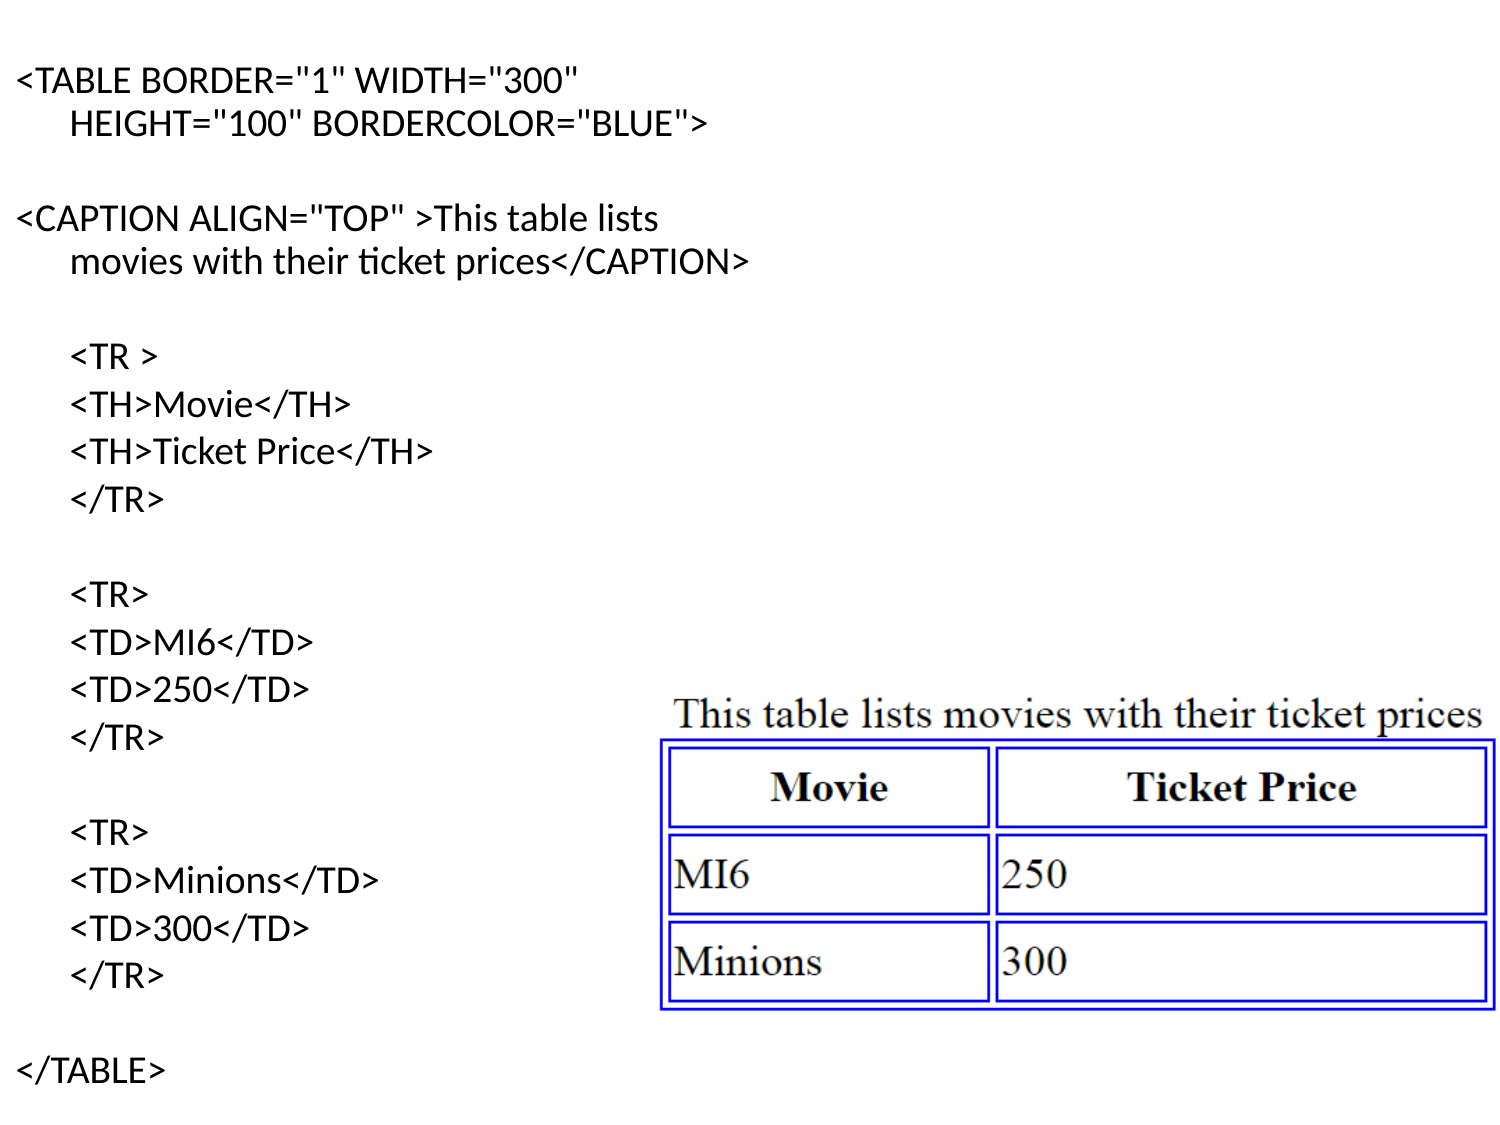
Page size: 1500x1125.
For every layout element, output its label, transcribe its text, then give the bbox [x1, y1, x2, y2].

picture [649, 691, 1500, 1023]
list <TABLE BORDER="1" WIDTH="300" HEIGHT="100" BORDERCOLOR="BLUE"> <CAPTION ALIGN="TOP" >This table lists movies with their ticket prices</CAPTION> <TR > <TH>Movie</TH> <TH>Ticket Price</TH> </TR> <TR> <TD>MI6</TD> <TD>250</TD> </TR> <TR> <TD>Minions</TD> <TD>300</TD> </TR> </TABLE> [0, 0, 793, 1102]
